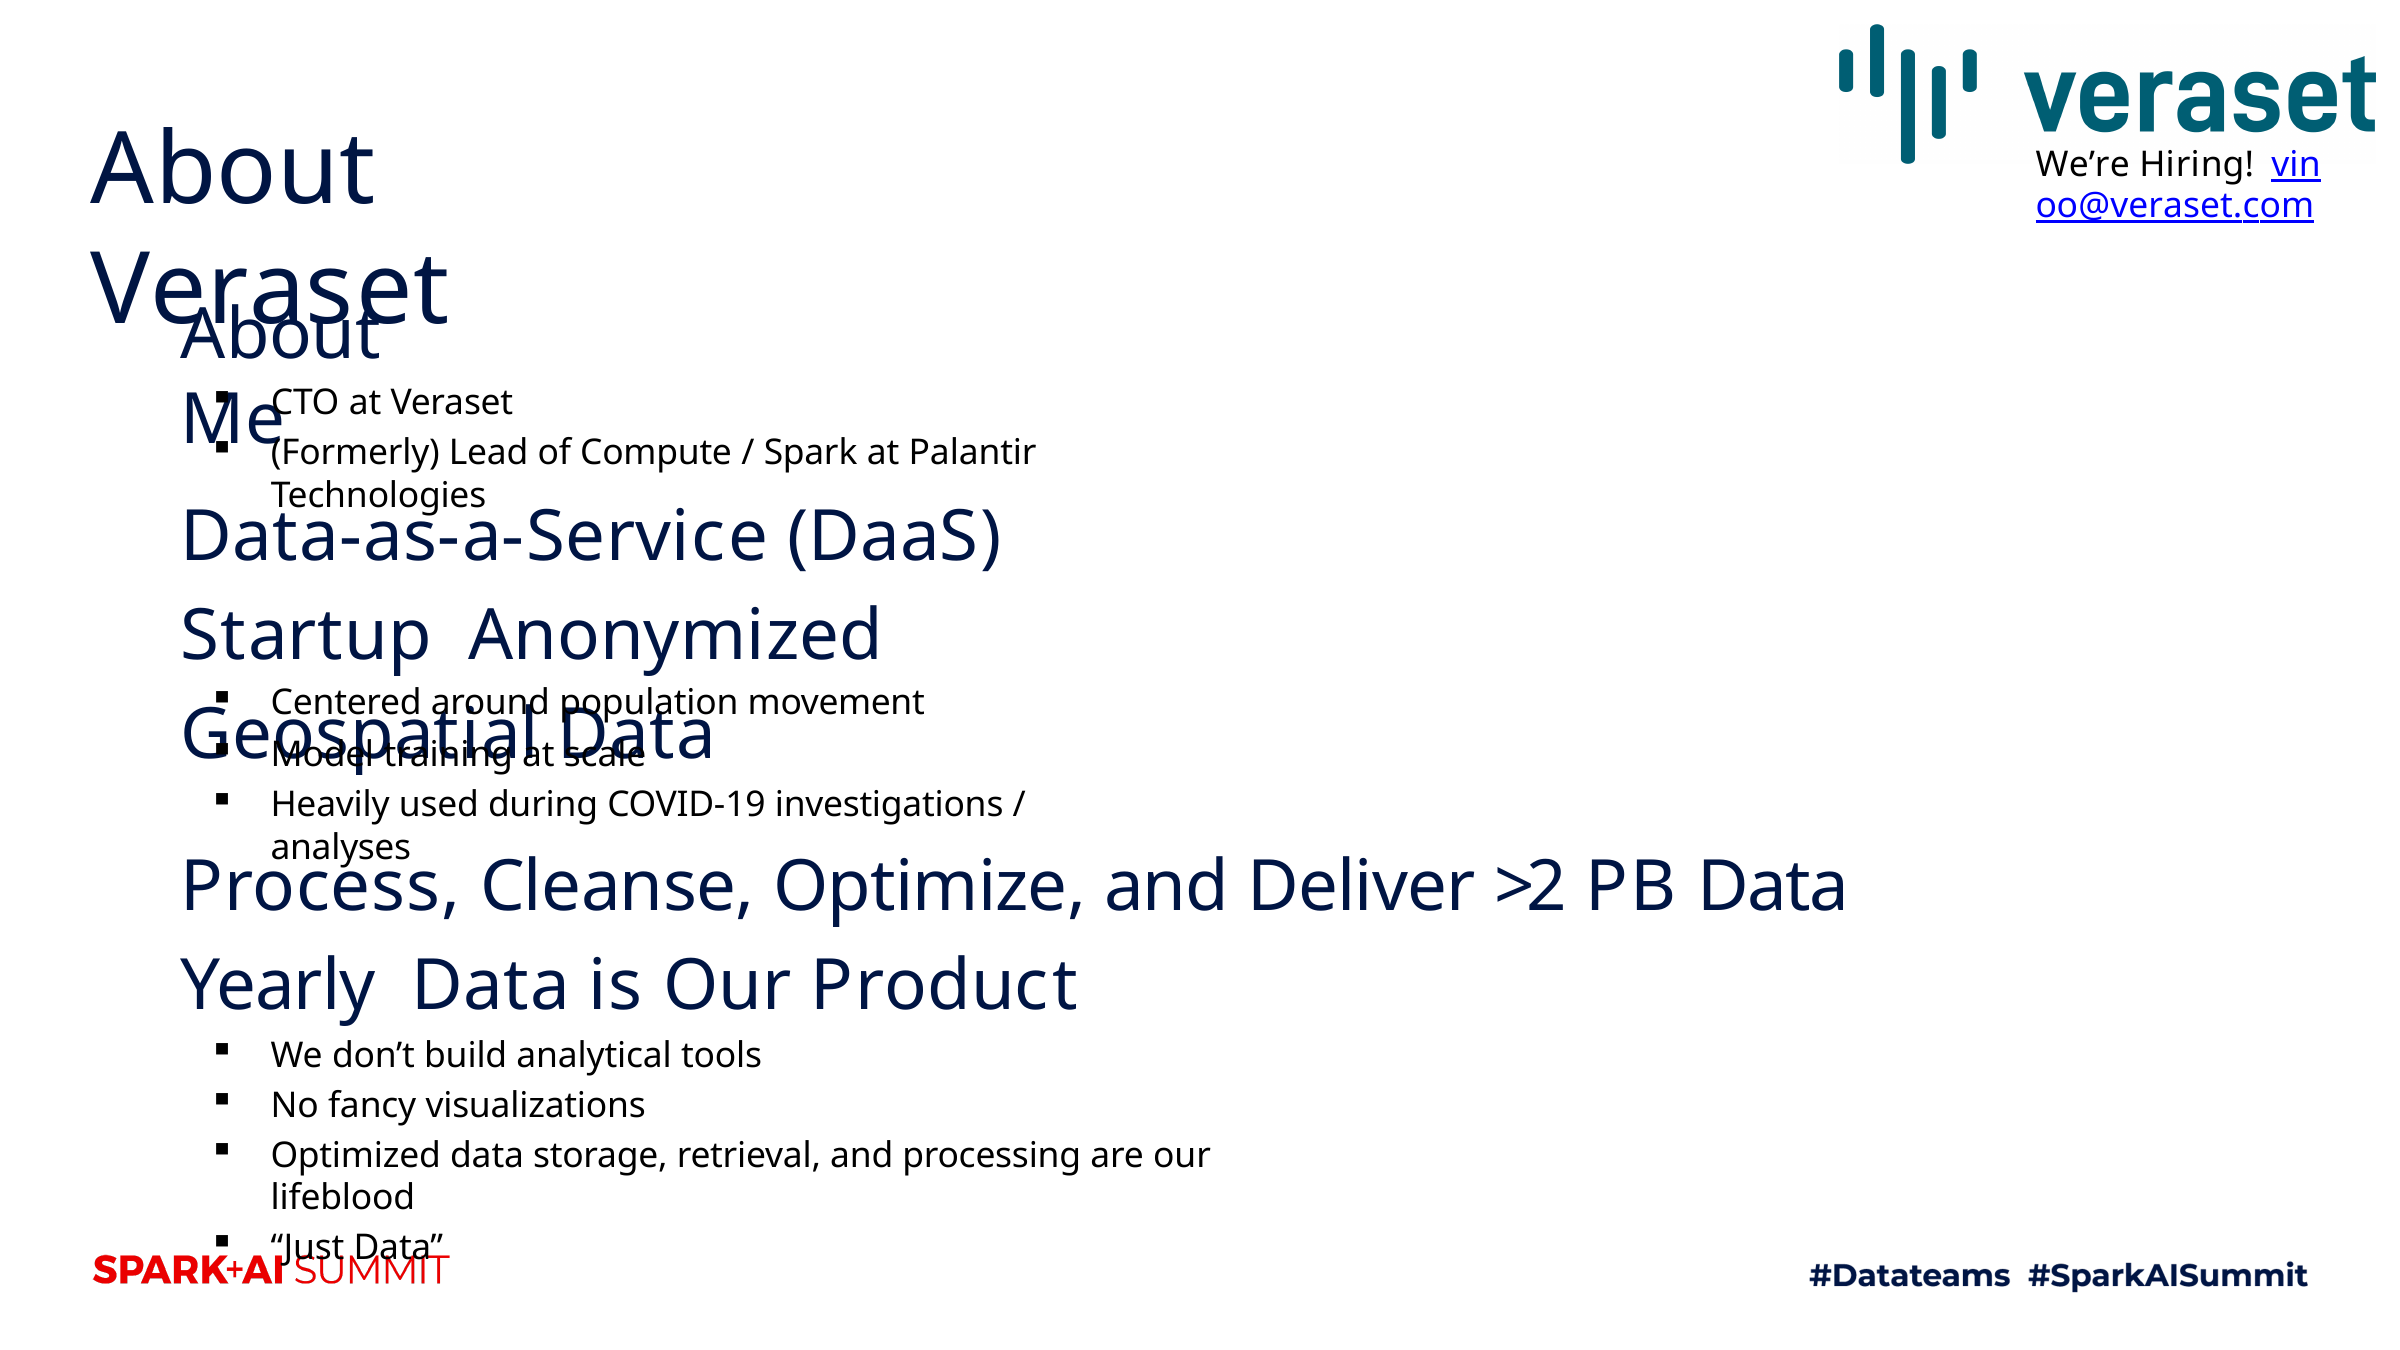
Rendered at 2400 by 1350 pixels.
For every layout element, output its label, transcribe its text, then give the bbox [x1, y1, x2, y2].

picture [1839, 23, 2376, 165]
text_box Process, Cleanse, Optimize, and Deliver >2 PB Data Yearly Data is Our Product [178, 823, 1914, 1024]
text_box About Me [178, 286, 467, 458]
text_box We don’t build analytical tools No fancy visualizations Optimized data storage, retrieval, and processing are our lifeblood “Just Data” [206, 1022, 1294, 1267]
picture [1809, 1260, 2308, 1293]
picture [92, 1254, 450, 1284]
text_box We’re Hiring! vinoo@veraset.com [2033, 173, 2340, 231]
text_box Centered around population movement Model training at scale Heavily used during COVID-19 investigations / analyses [206, 667, 1139, 823]
text_box CTO at Veraset (Formerly) Lead of Compute / Spark at Palantir Technologies [206, 369, 1216, 515]
text_box Data-as-a-Service (DaaS) Startup Anonymized Geospatial Data [178, 473, 1189, 774]
title About Veraset [88, 101, 711, 344]
